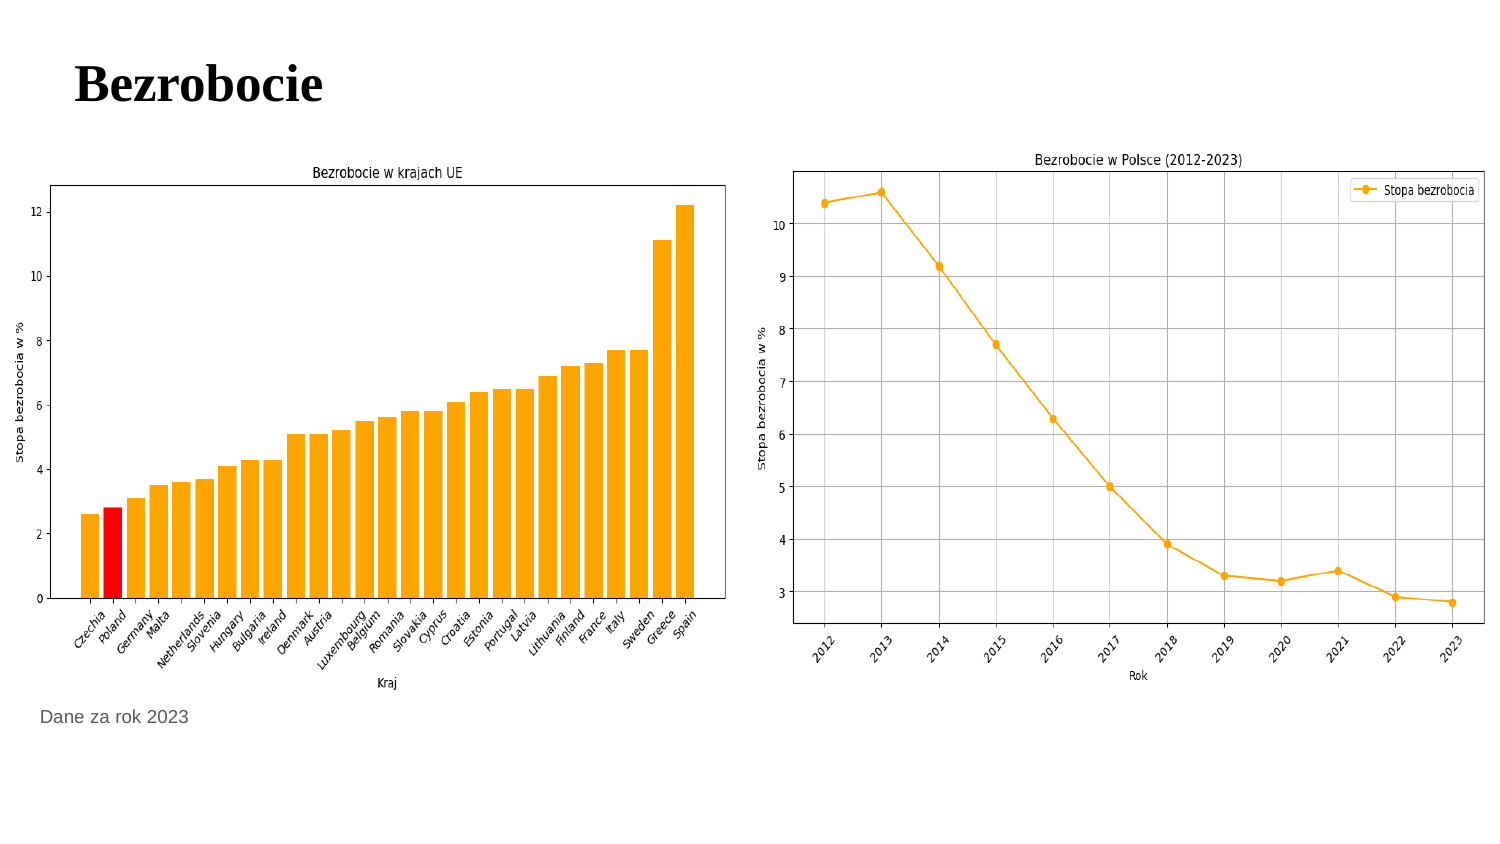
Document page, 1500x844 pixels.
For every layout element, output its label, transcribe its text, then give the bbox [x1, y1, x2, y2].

picture [749, 144, 1490, 691]
title Bezrobocie [59, 33, 1458, 128]
picture [8, 157, 732, 699]
text_box Dane za rok 2023 [24, 708, 389, 785]
